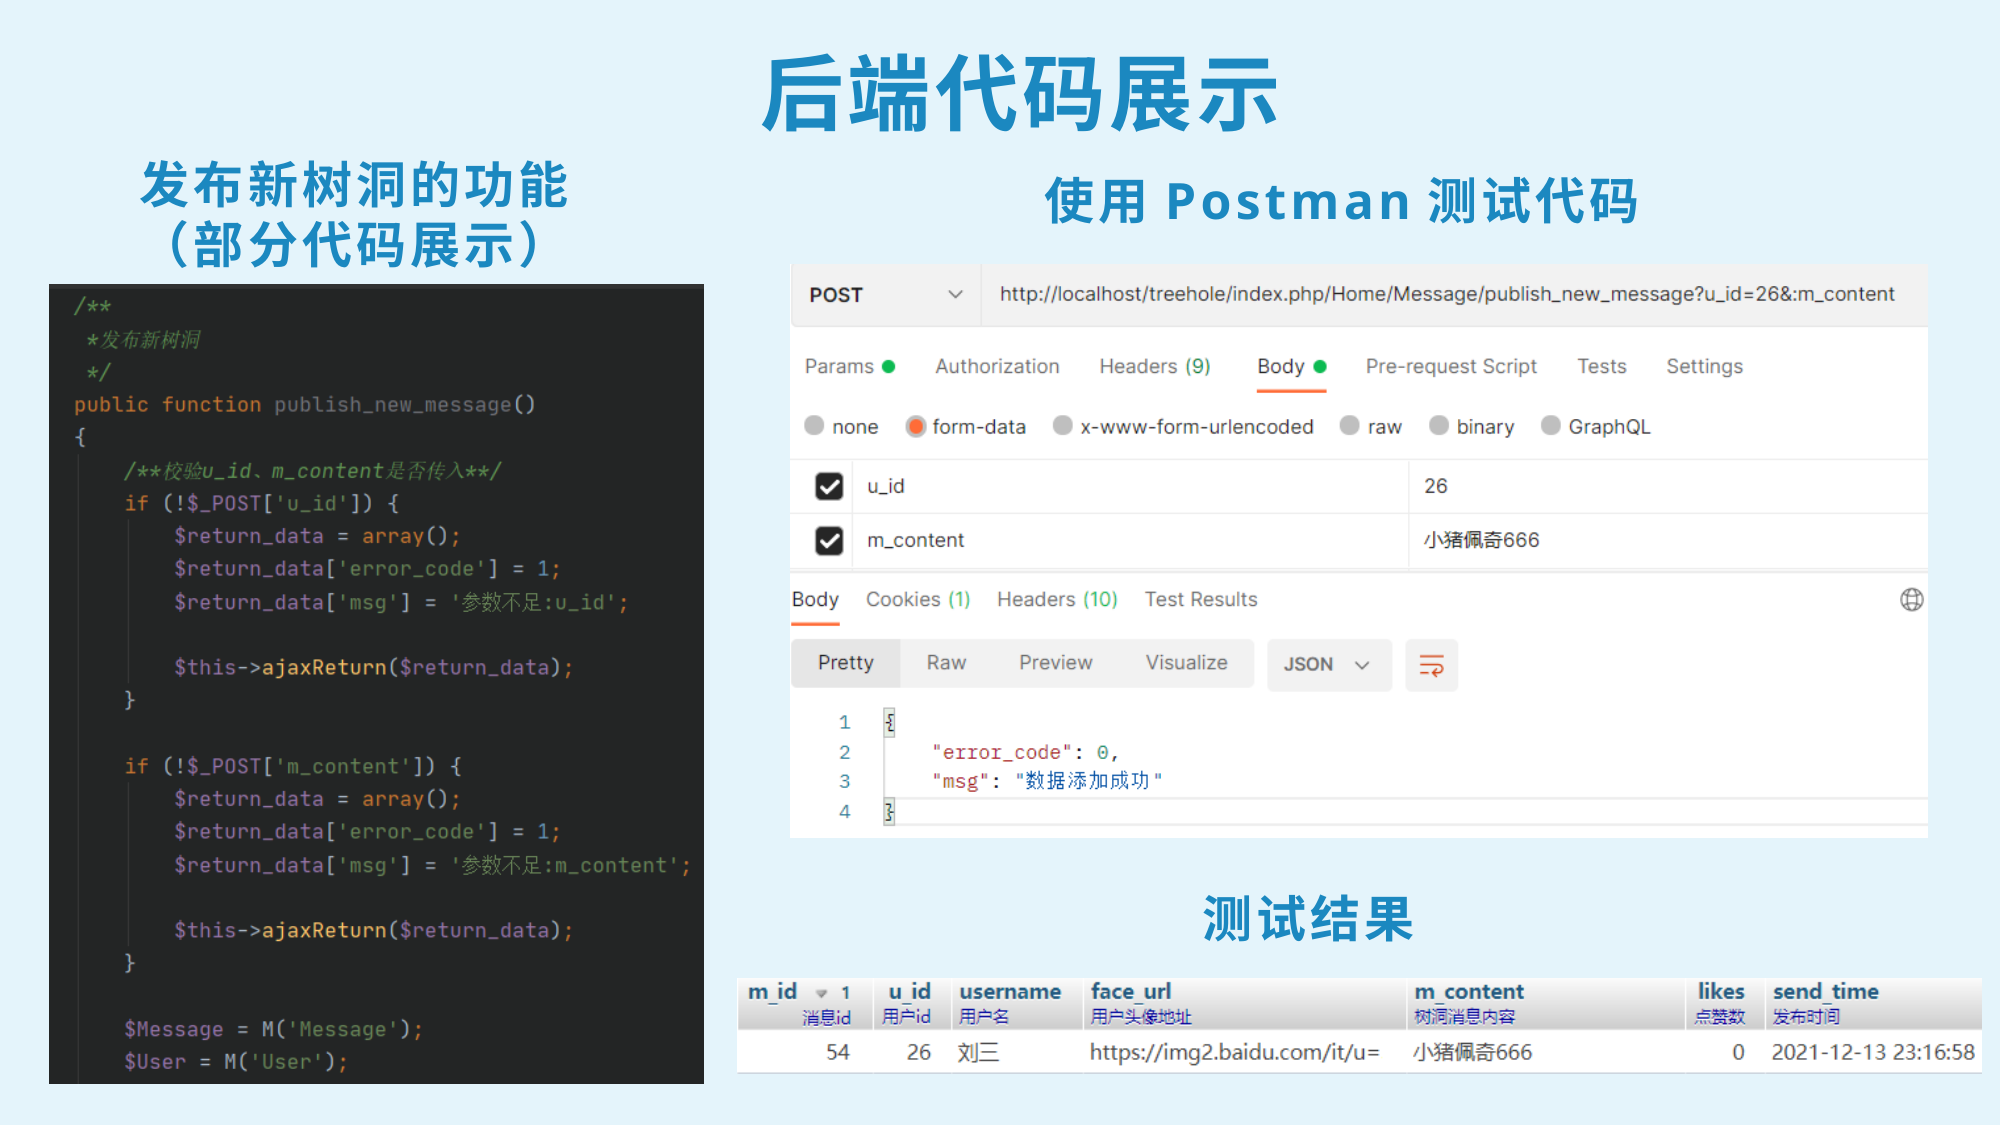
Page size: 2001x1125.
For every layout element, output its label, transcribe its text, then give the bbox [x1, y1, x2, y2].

text_box 测试结果 [1185, 880, 1586, 961]
picture [790, 264, 1928, 838]
text_box 发布新树洞的功能 （部分代码展示） [123, 147, 631, 227]
text_box 使用Postman测试代码 [1027, 163, 1690, 243]
picture [49, 284, 704, 1084]
picture [736, 978, 1982, 1074]
text_box 后端代码展示 [743, 34, 1309, 174]
